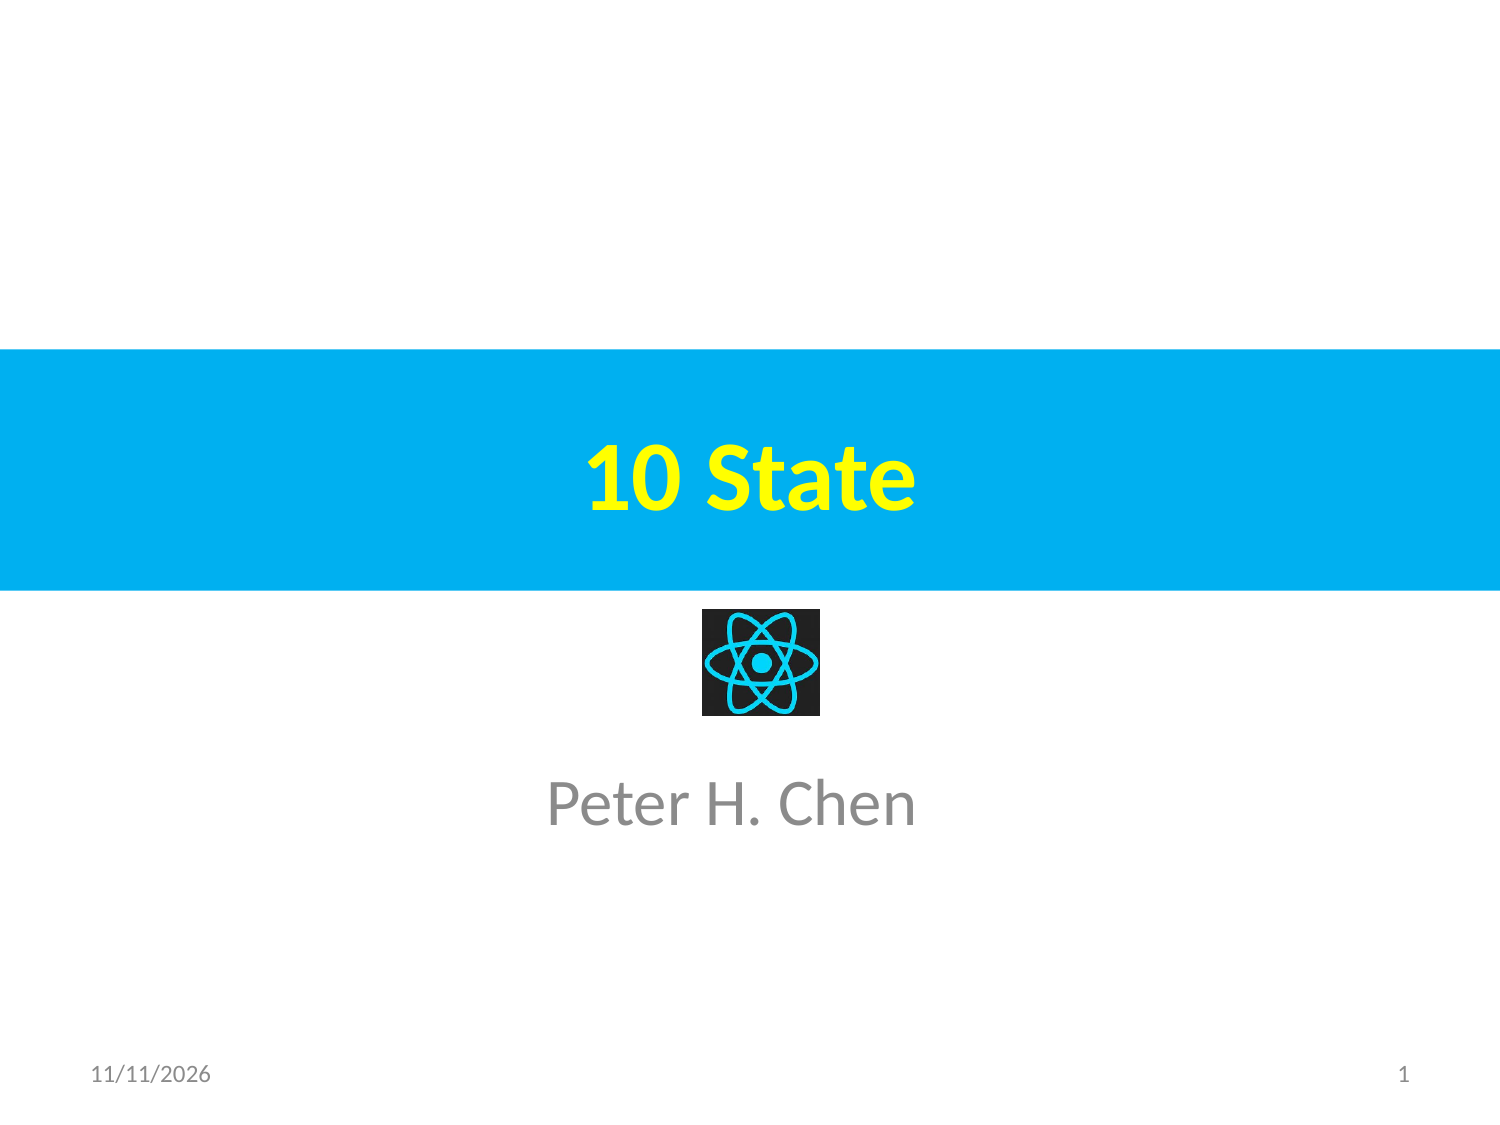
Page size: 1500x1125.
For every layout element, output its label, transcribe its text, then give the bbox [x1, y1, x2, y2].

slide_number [75, 1042, 425, 1103]
title 10 State [0, 349, 1500, 591]
slide_number 1 [1074, 1042, 1425, 1103]
picture [702, 609, 821, 716]
subtitle Peter H. Chen [206, 751, 1257, 866]
